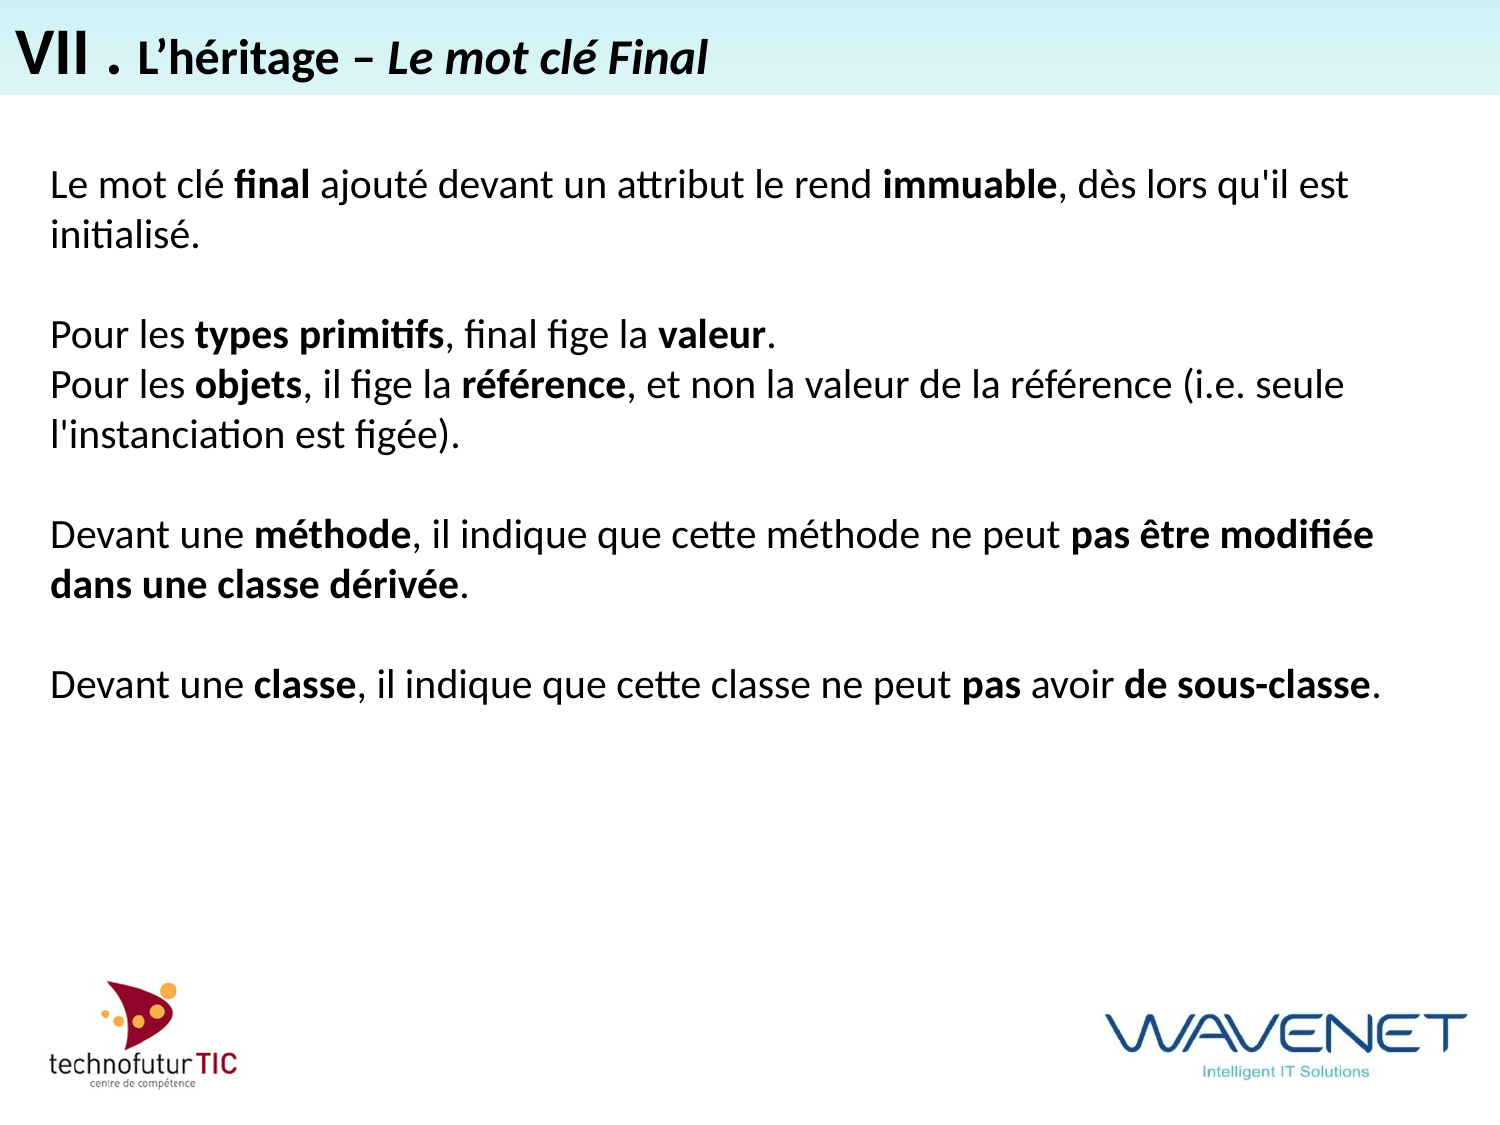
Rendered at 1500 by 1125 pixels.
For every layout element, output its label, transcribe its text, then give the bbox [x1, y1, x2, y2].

picture [41, 970, 245, 1094]
text_box Le mot clé final ajouté devant un attribut le rend immuable, dès lors qu'il est initialisé. Pour les types primitifs, final fige la valeur. Pour les objets, il fige la référence, et non la valeur de la référence (i.e. seule l'instanciation est figée). Devant une méthode, il indique que cette méthode ne peut pas être modifiée dans une classe dérivée. Devant une classe, il indique que cette classe ne peut pas avoir de sous-classe. [35, 149, 1447, 715]
picture [1103, 1012, 1469, 1081]
text_box VII . L’héritage – Le mot clé Final [0, 0, 1500, 95]
